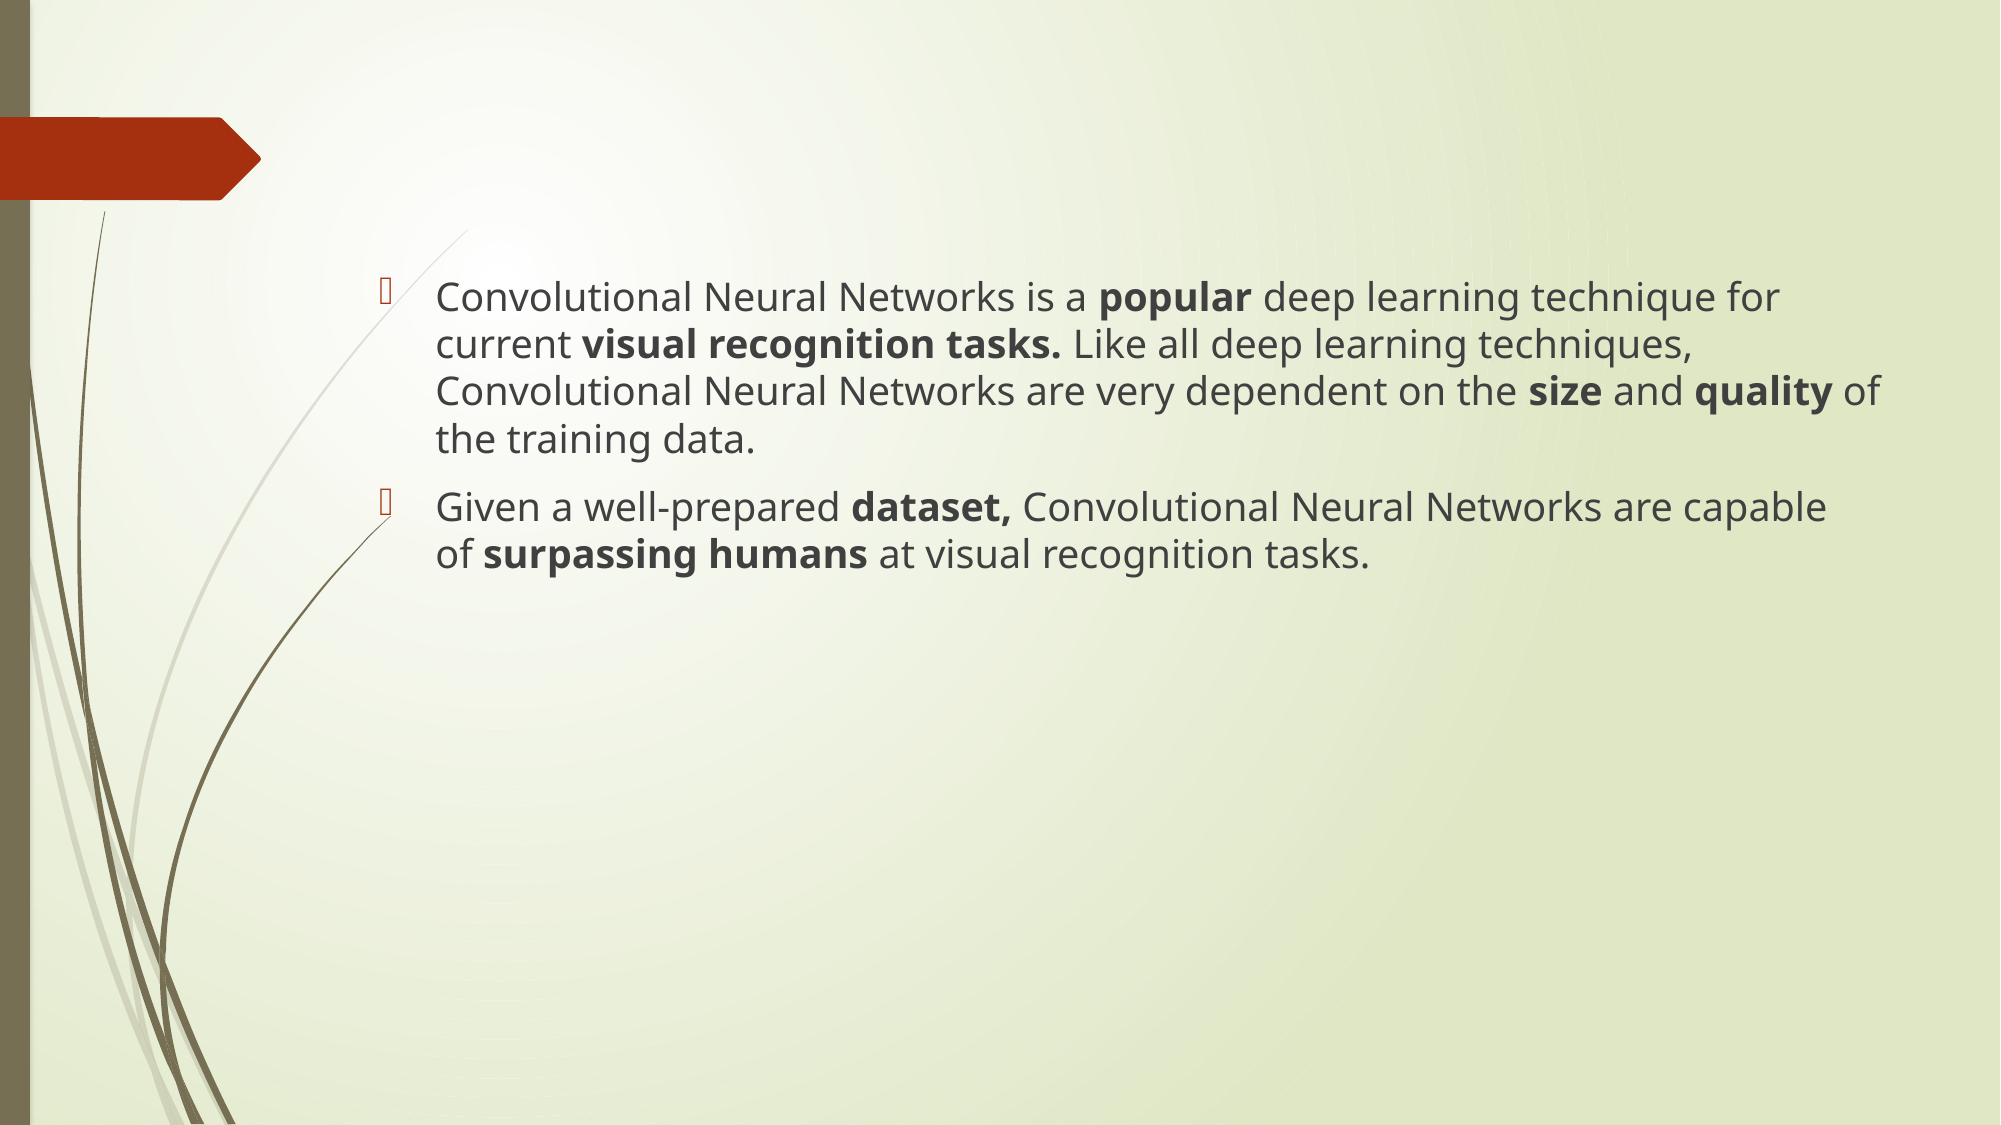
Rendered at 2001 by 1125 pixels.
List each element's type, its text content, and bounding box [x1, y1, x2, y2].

list Convolutional Neural Networks is a popular deep learning technique for current visual recognition tasks. Like all deep learning techniques, Convolutional Neural Networks are very dependent on the size and quality of the training data. Given a well-prepared dataset, Convolutional Neural Networks are capable of surpassing humans at visual recognition tasks. [364, 264, 1927, 970]
